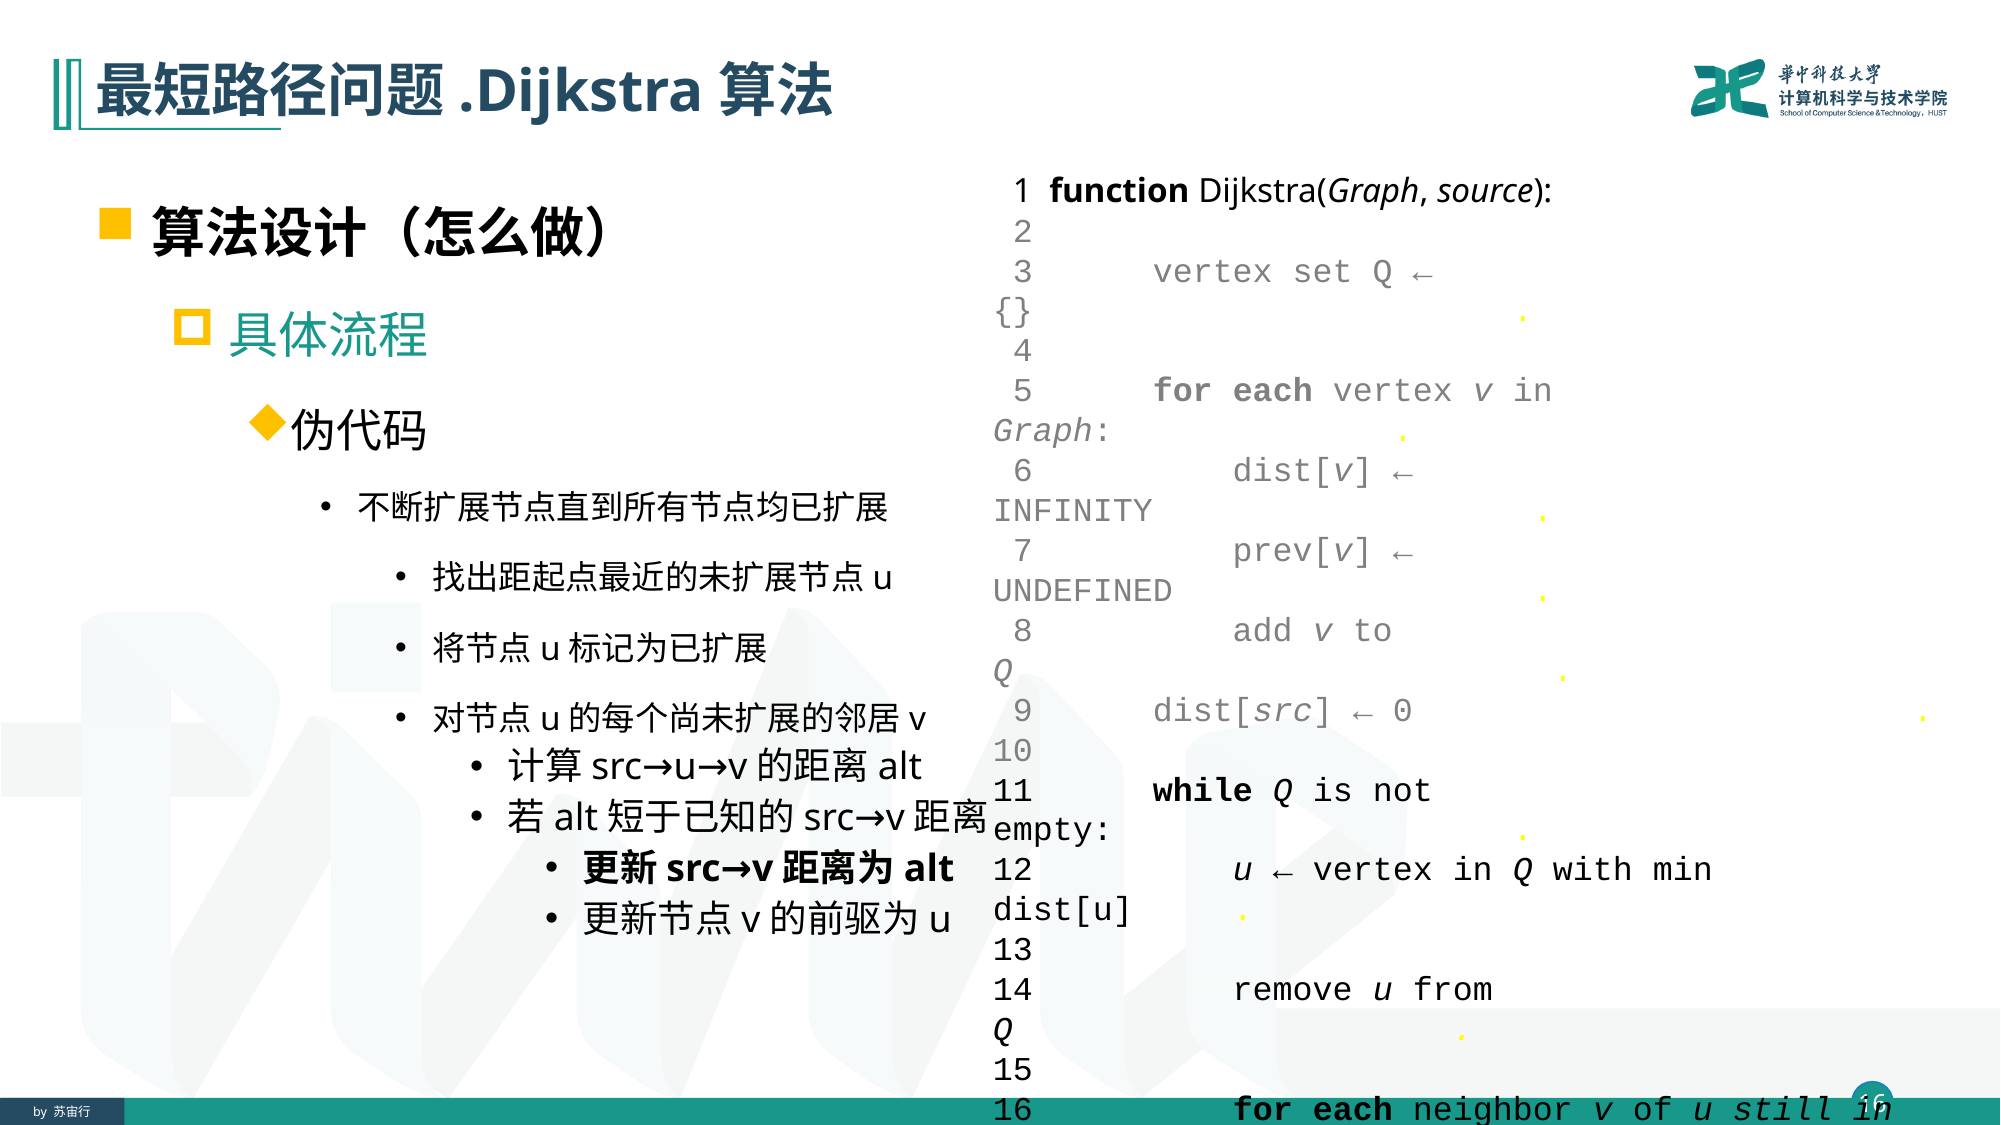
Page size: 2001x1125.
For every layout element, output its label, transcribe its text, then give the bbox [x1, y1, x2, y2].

text_box 1 function Dijkstra(Graph, source): 2 3 vertex set Q ← {} . 4 5 for each vertex v in Graph: . 6 dist[v] ← INFINITY . 7 prev[v] ← UNDEFINED . 8 add v to Q . 9 dist[src] ← 0 . 10 11 while Q is not empty: . 12 u ← vertex in Q with min dist[u] . 13 14 remove u from Q . 15 16 for each neighbor v of u still in Q: . 17 alt ← dist[u] + length(u, v) . 18 if alt < dist[v]: . 19 dist[v] ← alt . 20 prev[v] ← u . 21 22 return dist[], prev[] . [978, 161, 2000, 1125]
picture [1805, 59, 1947, 118]
title 最短路径问题.Dijkstra算法 [80, 42, 1805, 144]
list 算法设计（怎么做） 具体流程 伪代码 不断扩展节点直到所有节点均已扩展 找出距起点最近的未扩展节点u 将节点u标记为已扩展 对节点u的每个尚未扩展的邻居v 计算src→u→v的距离alt 若alt短于已知的src→v距离 更新src→v距离为alt 更新节点v的前驱为u [80, 157, 1890, 1066]
